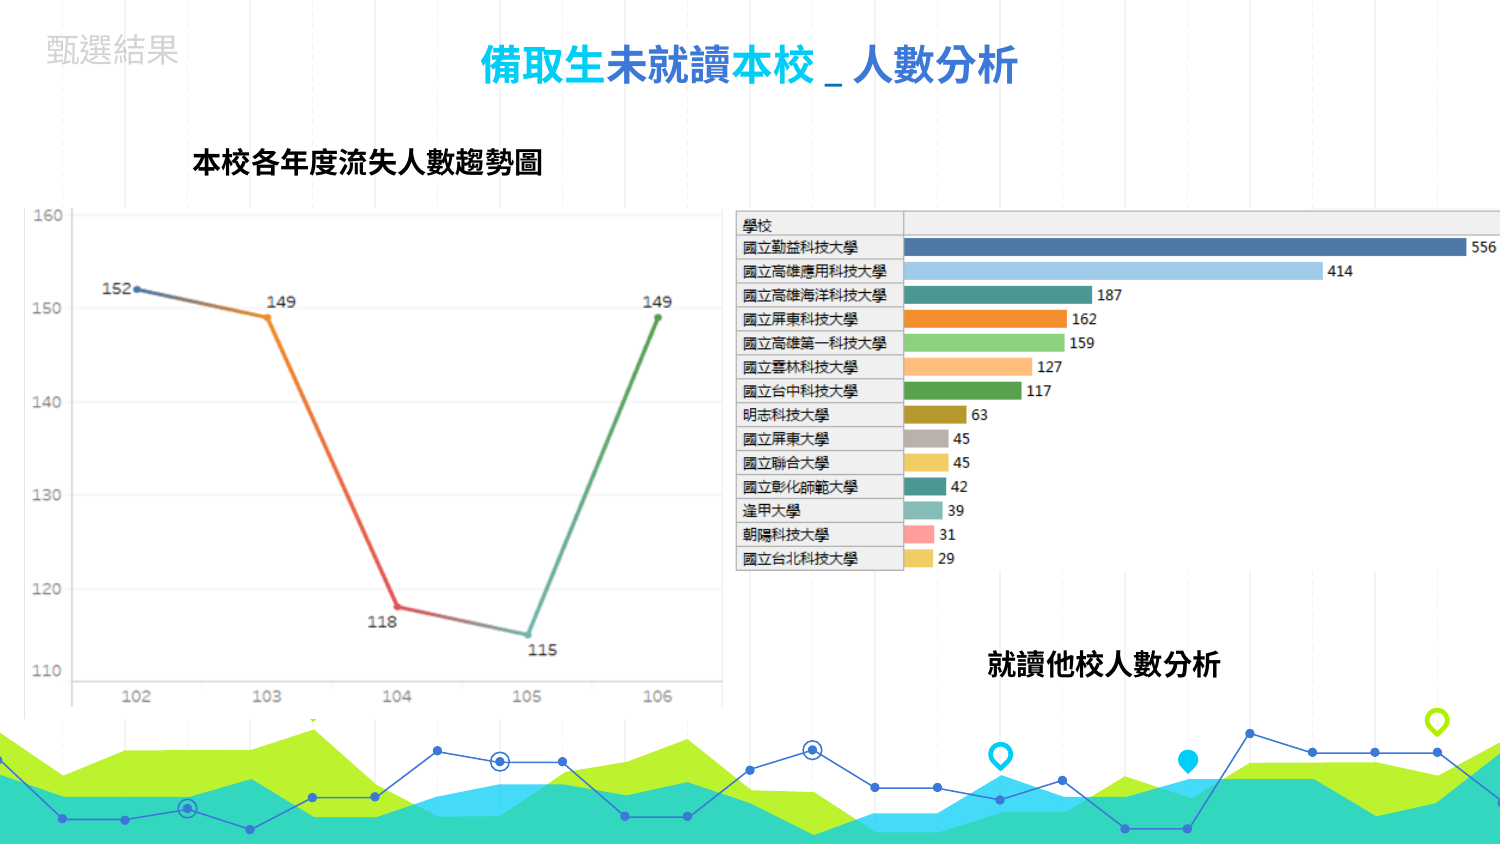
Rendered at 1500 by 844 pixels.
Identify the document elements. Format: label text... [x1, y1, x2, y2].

picture [731, 207, 1500, 572]
text_box 本校各年度流失人數趨勢圖 [177, 137, 569, 187]
picture [23, 207, 723, 719]
title 備取生未就讀本校_人數分析 [0, 16, 1500, 104]
text_box 就讀他校人數分析 [972, 638, 1259, 689]
text_box 甄選結果 [32, 21, 333, 77]
